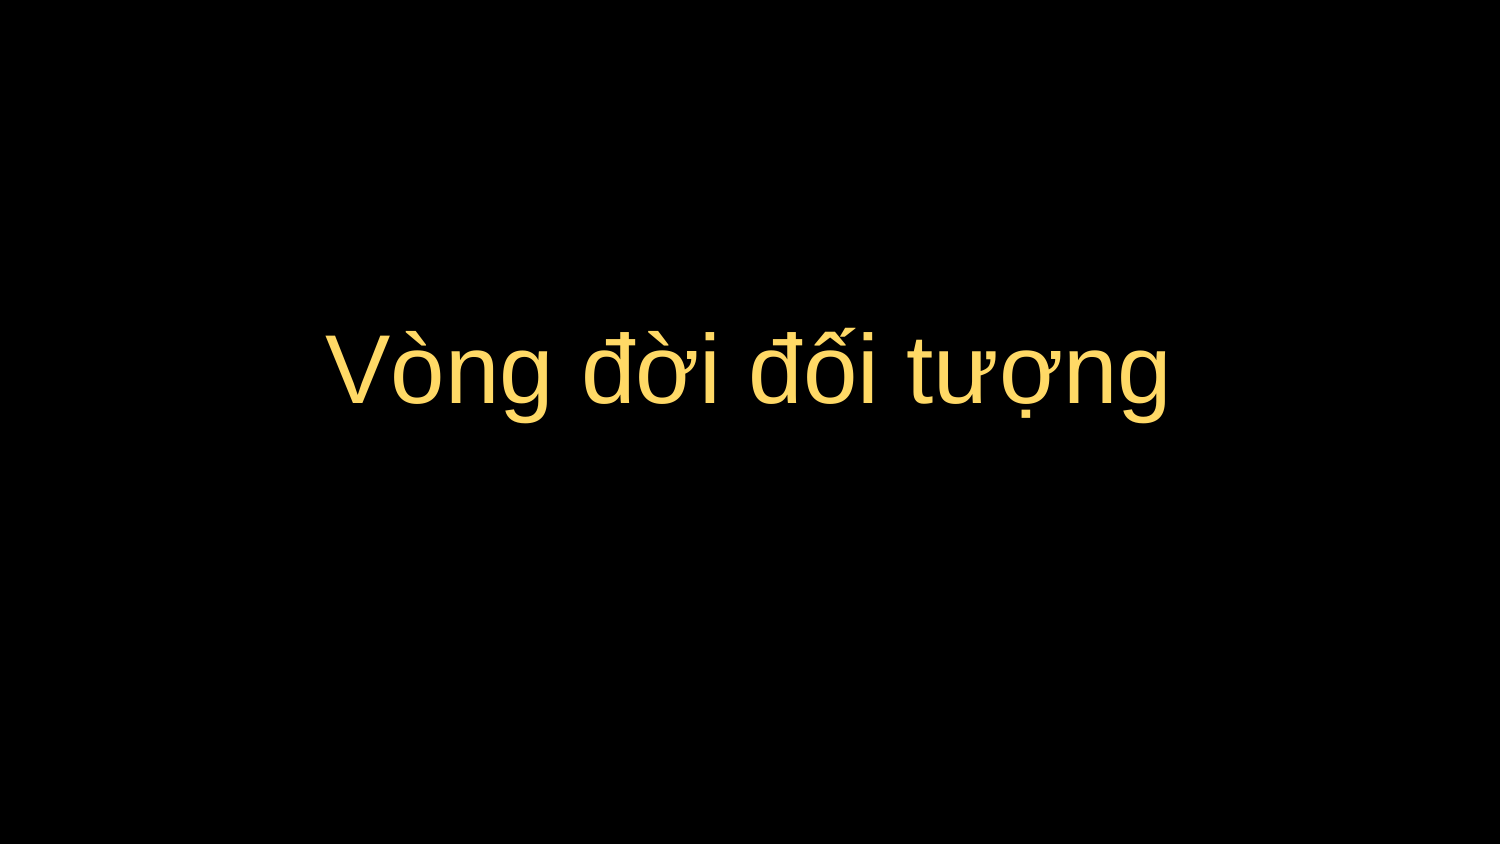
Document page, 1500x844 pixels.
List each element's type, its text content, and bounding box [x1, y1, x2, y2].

title Vòng đời đối tượng [106, 141, 1393, 427]
